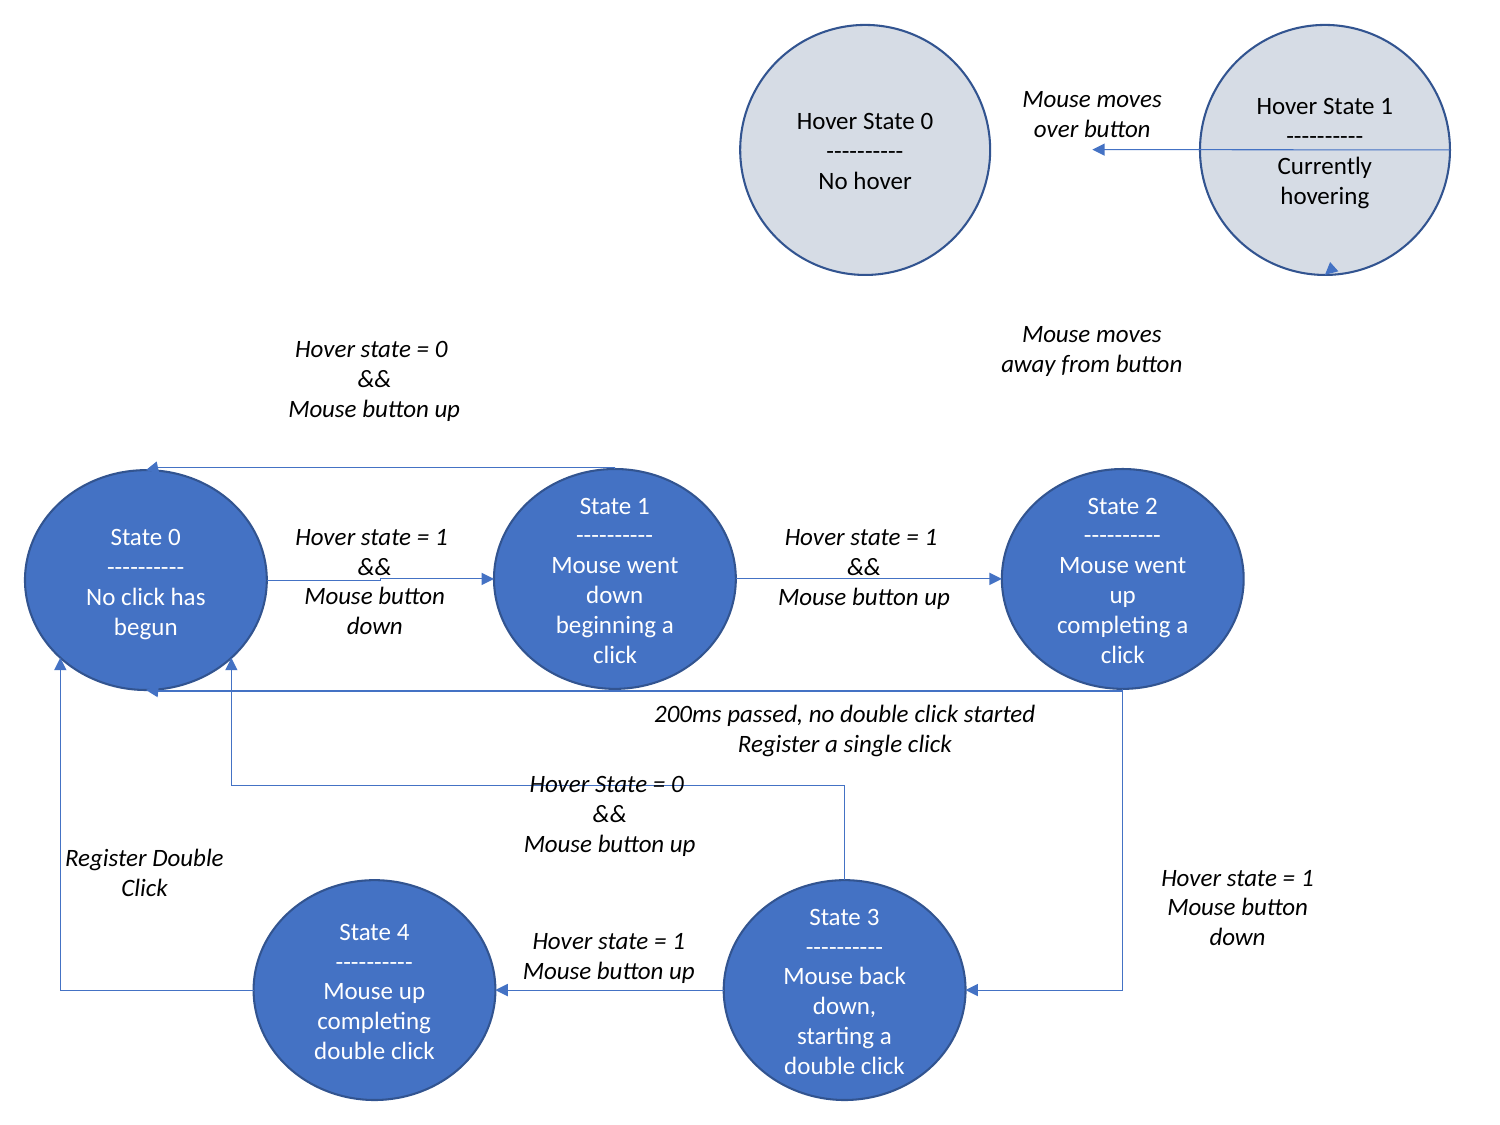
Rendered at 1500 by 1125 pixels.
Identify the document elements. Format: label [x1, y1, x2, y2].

text_box [24, 325, 1353, 1100]
text_box [740, 24, 1450, 386]
